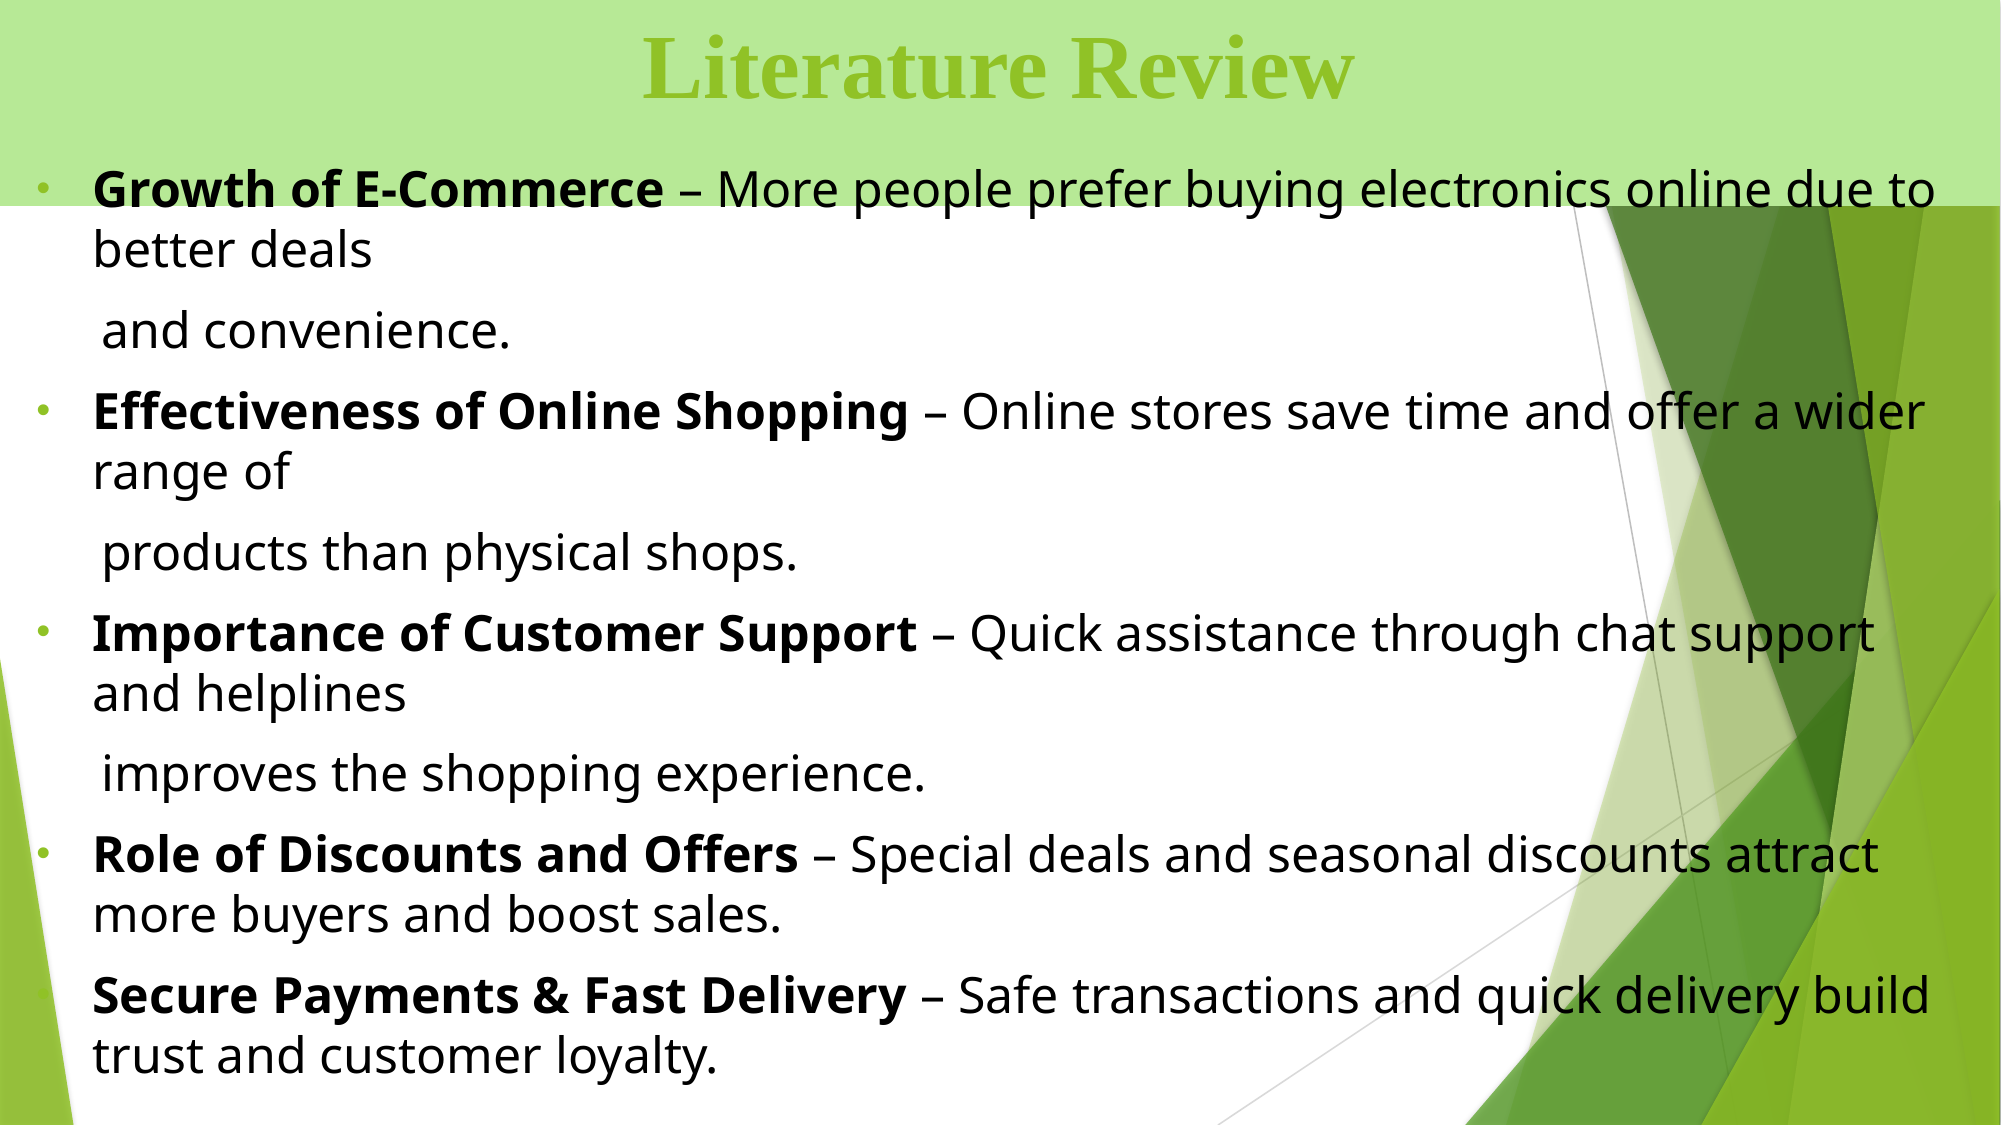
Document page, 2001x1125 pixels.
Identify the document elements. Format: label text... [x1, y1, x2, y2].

title Literature Review [0, 0, 2000, 206]
list Growth of E-Commerce – More people prefer buying electronics online due to better deals and convenience. Effectiveness of Online Shopping – Online stores save time and offer a wider range of products than physical shops. Importance of Customer Support – Quick assistance through chat support and helplines improves the shopping experience. Role of Discounts and Offers – Special deals and seasonal discounts attract more buyers and boost sales. Secure Payments & Fast Delivery – Safe transactions and quick delivery build trust and customer loyalty. [21, 150, 1979, 1092]
